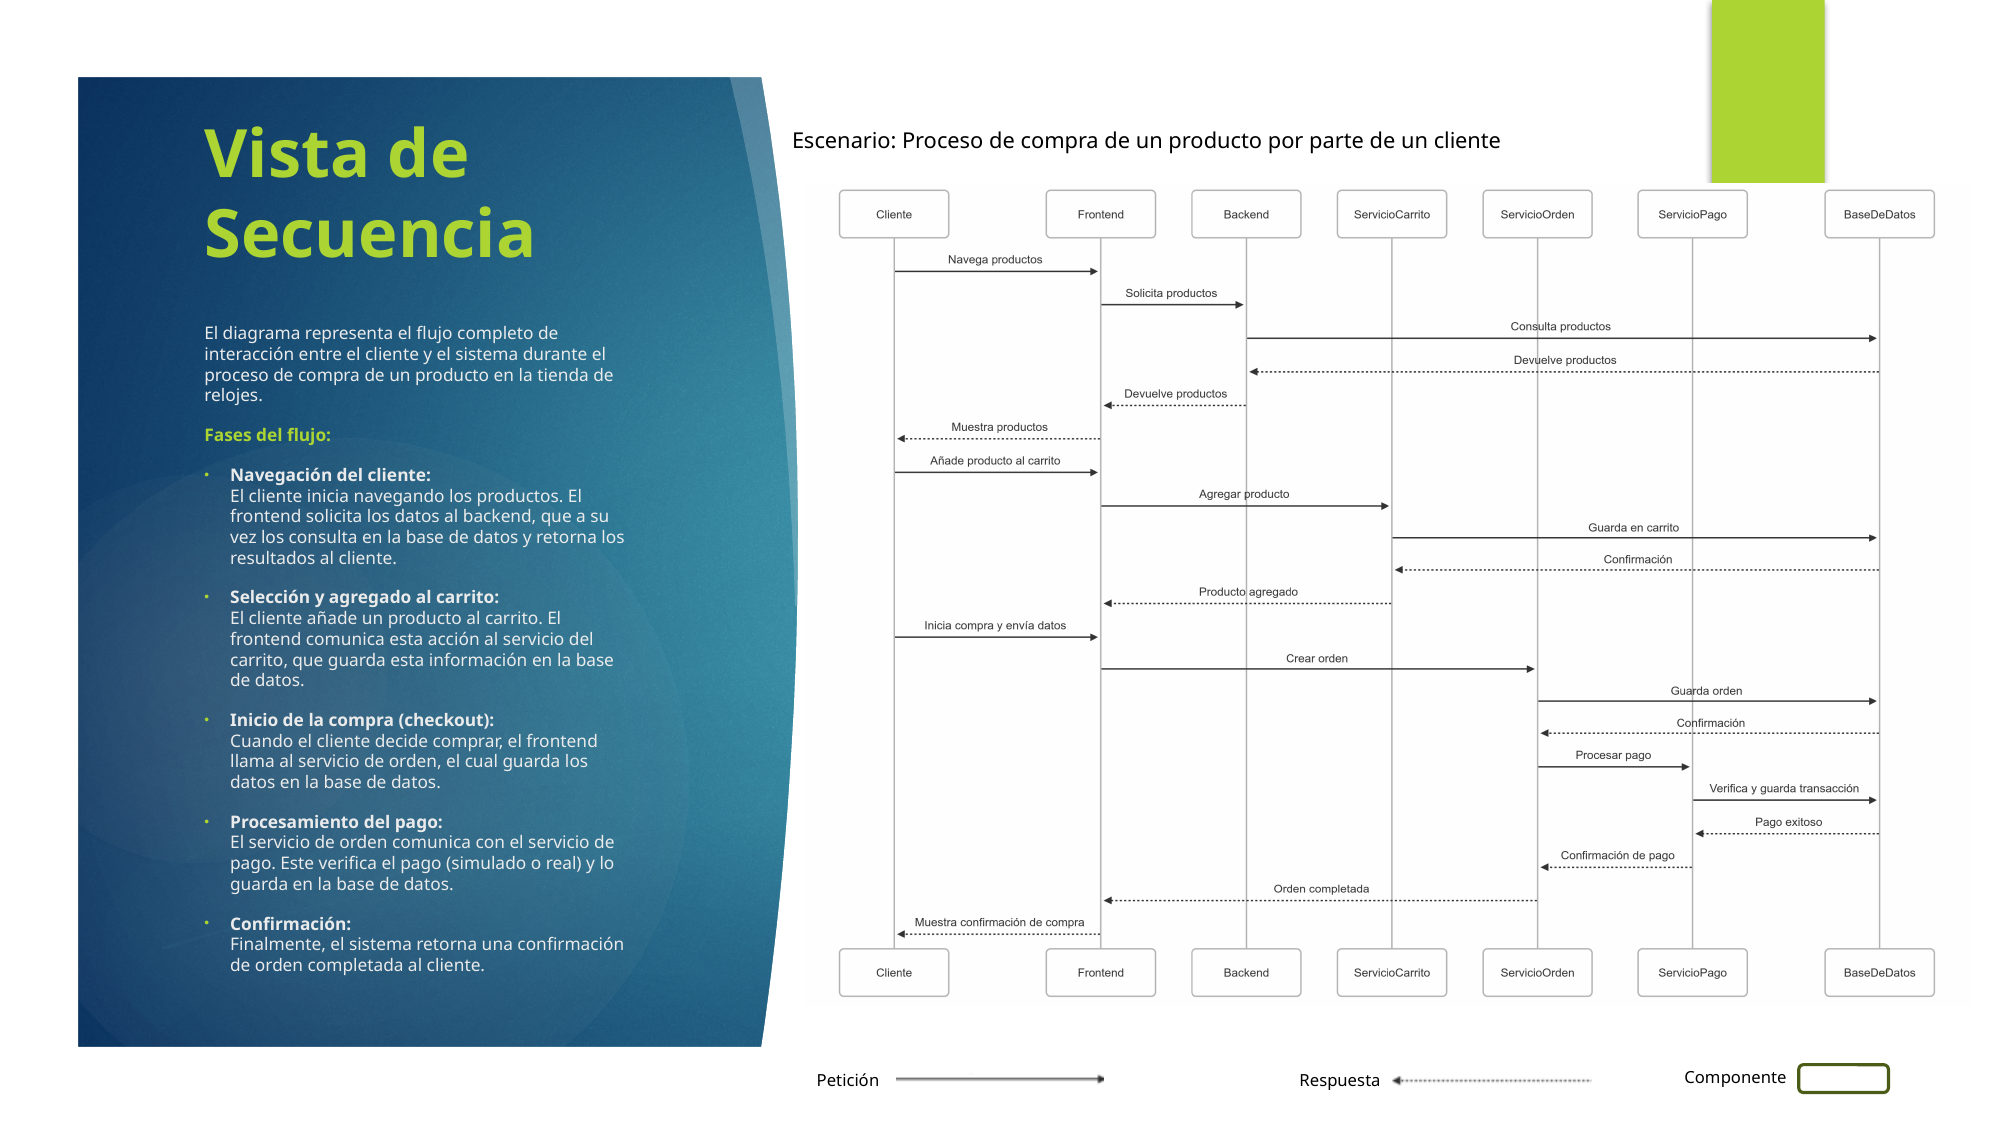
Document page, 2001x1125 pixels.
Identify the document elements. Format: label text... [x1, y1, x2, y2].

list El diagrama representa el flujo completo de interacción entre el cliente y el sistema durante el proceso de compra de un producto en la tienda de relojes. Fases del flujo: Navegación del cliente: El cliente inicia navegando los productos. El frontend solicita los datos al backend, que a su vez los consulta en la base de datos y retorna los resultados al cliente. Selección y agregado al carrito: El cliente añade un producto al carrito. El frontend comunica esta acción al servicio del carrito, que guarda esta información en la base de datos. Inicio de la compra (checkout): Cuando el cliente decide comprar, el frontend llama al servicio de orden, el cual guarda los datos en la base de datos. Procesamiento del pago: El servicio de orden comunica con el servicio de pago. Este verifica el pago (simulado o real) y lo guarda en la base de datos. Confirmación: Finalmente, el sistema retorna una confirmación de orden completada al cliente. [189, 315, 648, 989]
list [802, 183, 1973, 1007]
picture [1390, 1074, 1592, 1087]
text_box Escenario: Proceso de compra de un producto por parte de un cliente [777, 118, 1518, 160]
title Vista de Secuencia [189, 186, 664, 279]
text_box Respuesta [1284, 1062, 1396, 1098]
picture [896, 1073, 1104, 1088]
text_box Petición [801, 1062, 895, 1098]
text_box Componente [1669, 1059, 1802, 1095]
text_box [1802, 1063, 1891, 1095]
